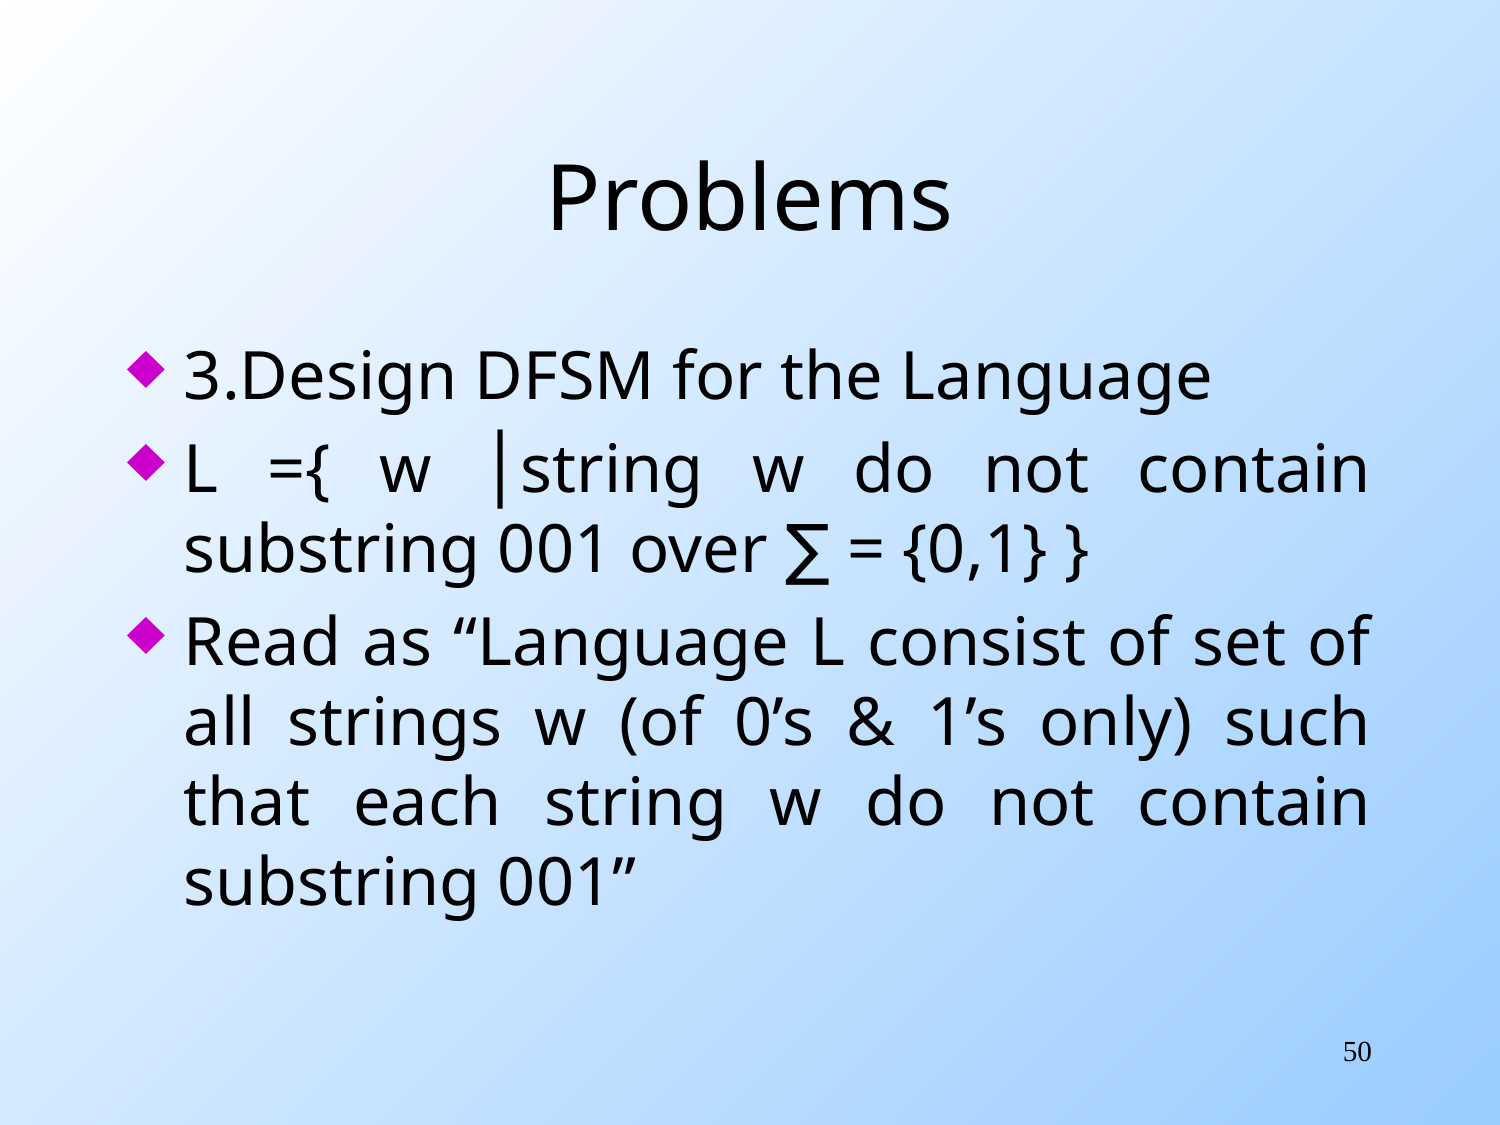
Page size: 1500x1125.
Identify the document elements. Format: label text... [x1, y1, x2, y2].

list 3.Design DFSM for the Language L ={ w │string w do not contain substring 001 over ∑ = {0,1} } Read as “Language L consist of set of all strings w (of 0’s & 1’s only) such that each string w do not contain substring 001” [112, 324, 1388, 1001]
slide_number 50 [1074, 1024, 1388, 1101]
title Problems [112, 99, 1388, 288]
